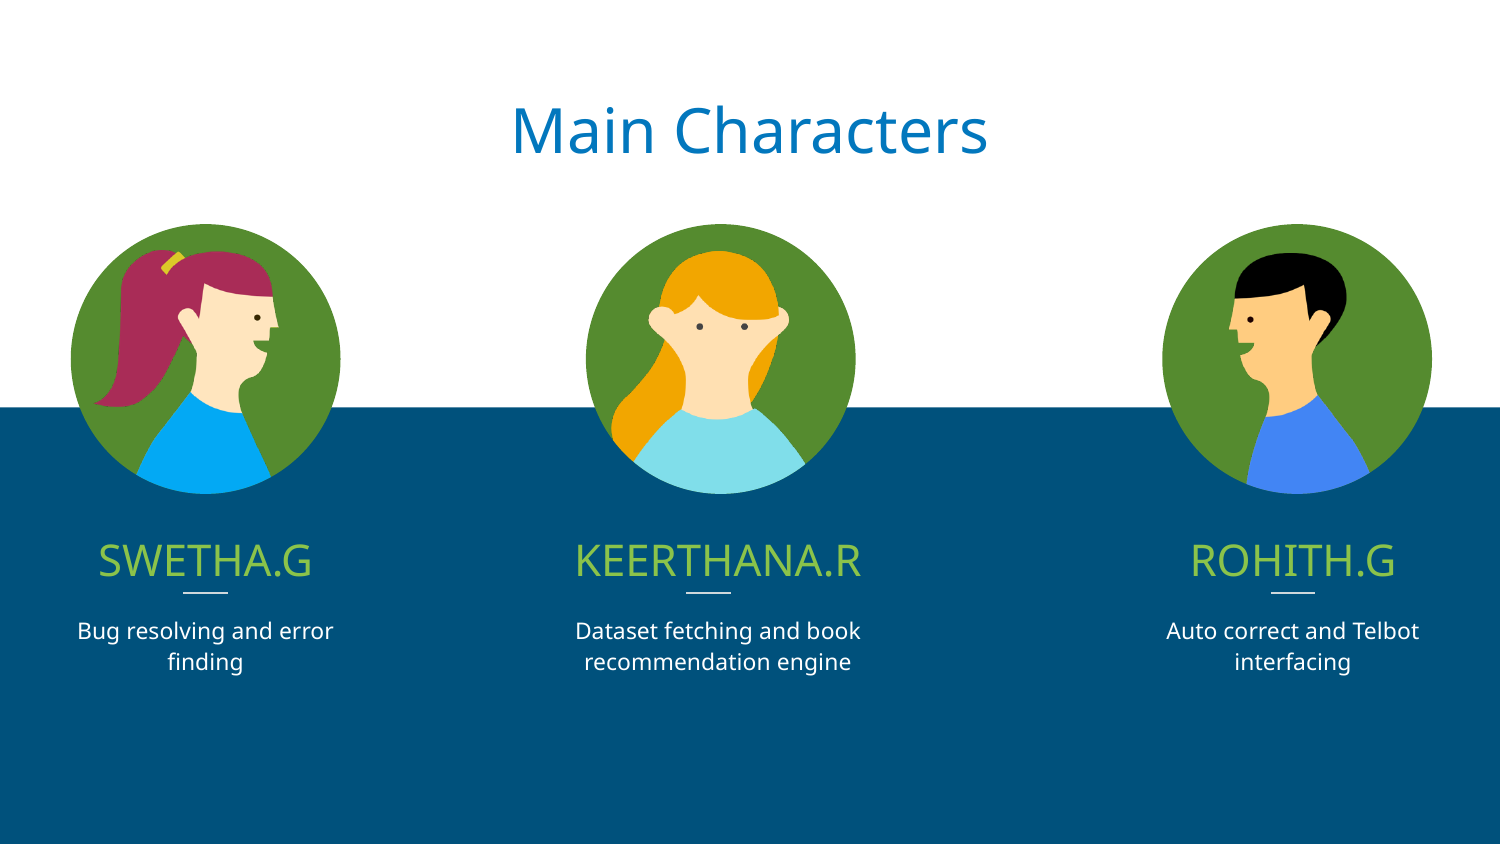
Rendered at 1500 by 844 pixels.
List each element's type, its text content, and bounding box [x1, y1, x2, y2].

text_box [70, 223, 341, 495]
text_box [0, 0, 1500, 408]
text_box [585, 223, 856, 495]
list Bug resolving and error finding [27, 597, 385, 787]
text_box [1161, 223, 1433, 495]
list ROHITH.G [1114, 510, 1472, 582]
list Dataset fetching and book recommendation engine [539, 597, 897, 787]
list KEERTHANA.R [539, 510, 897, 582]
list Auto correct and Telbot interfacing [1114, 597, 1472, 787]
title Main Characters [51, 61, 1449, 182]
list SWETHA.G [27, 510, 385, 582]
